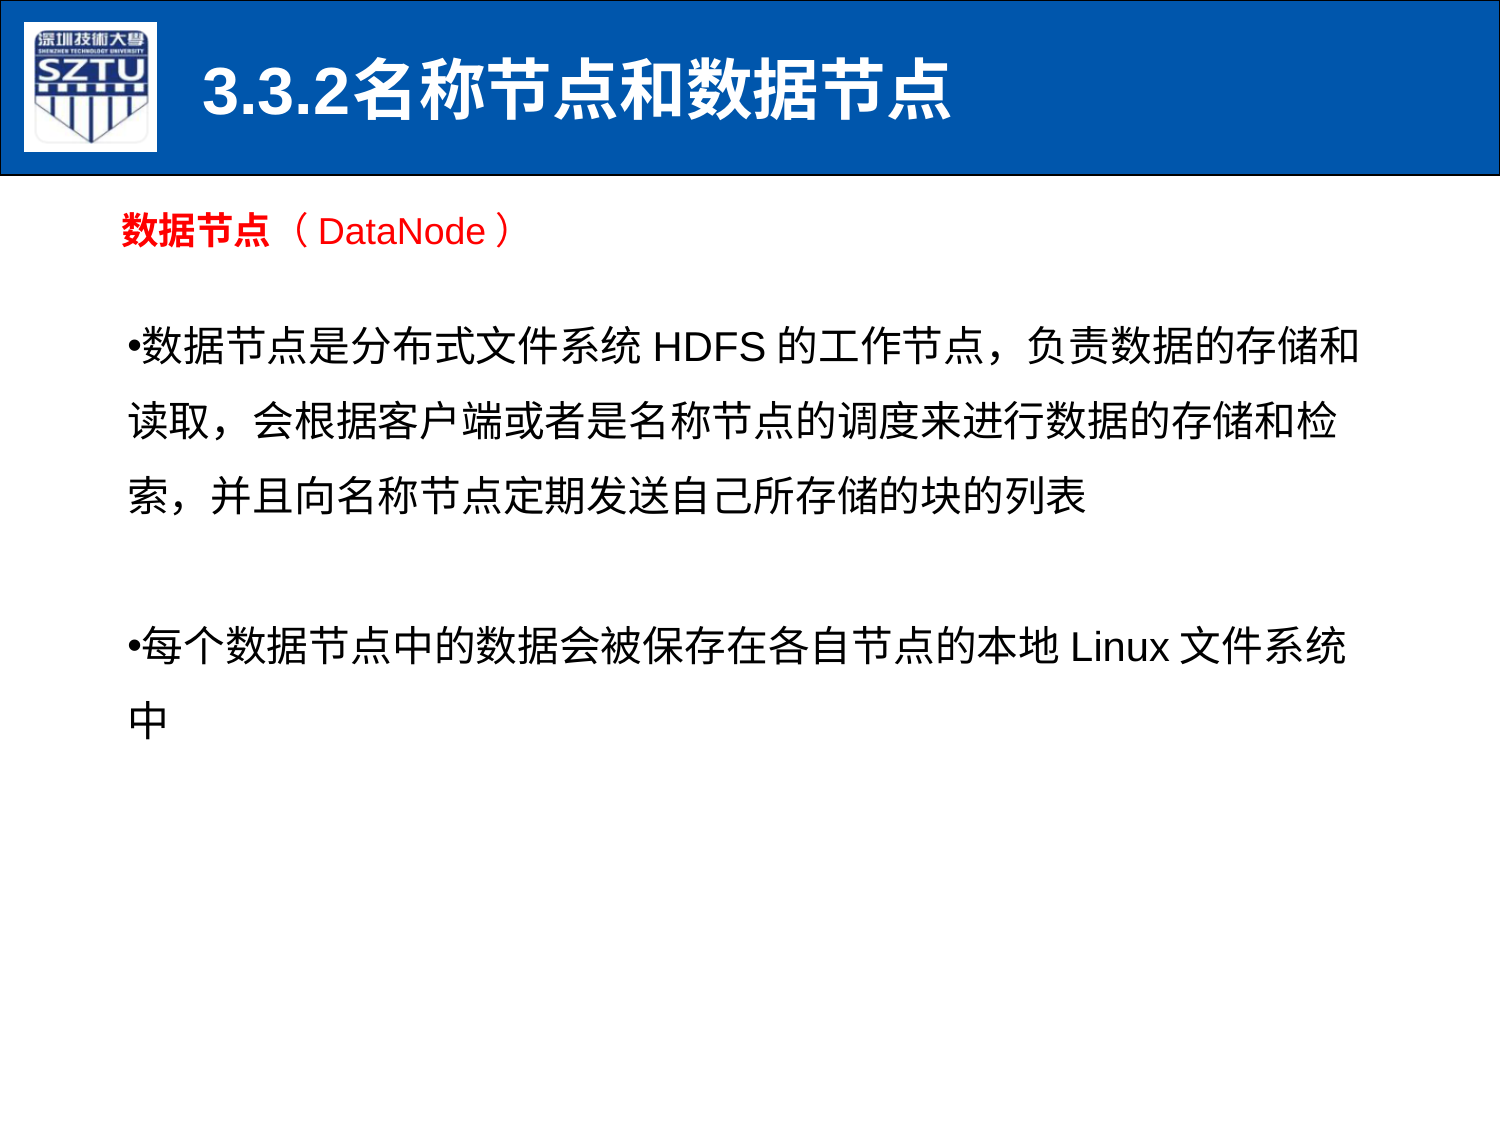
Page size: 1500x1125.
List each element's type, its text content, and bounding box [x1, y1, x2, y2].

picture [24, 22, 157, 152]
text_box 数据节点（DataNode） [106, 199, 548, 260]
title 3.3.2 名称节点和数据节点 [187, 12, 1500, 163]
text_box 数据节点是分布式文件系统HDFS的工作节点，负责数据的存储和读取，会根据客户端或者是名称节点的调度来进行数据的存储和检索，并且向名称节点定期发送自己所存储的块的列表 每个数据节点中的数据会被保存在各自节点的本地Linux文件系统中 [112, 287, 1388, 803]
